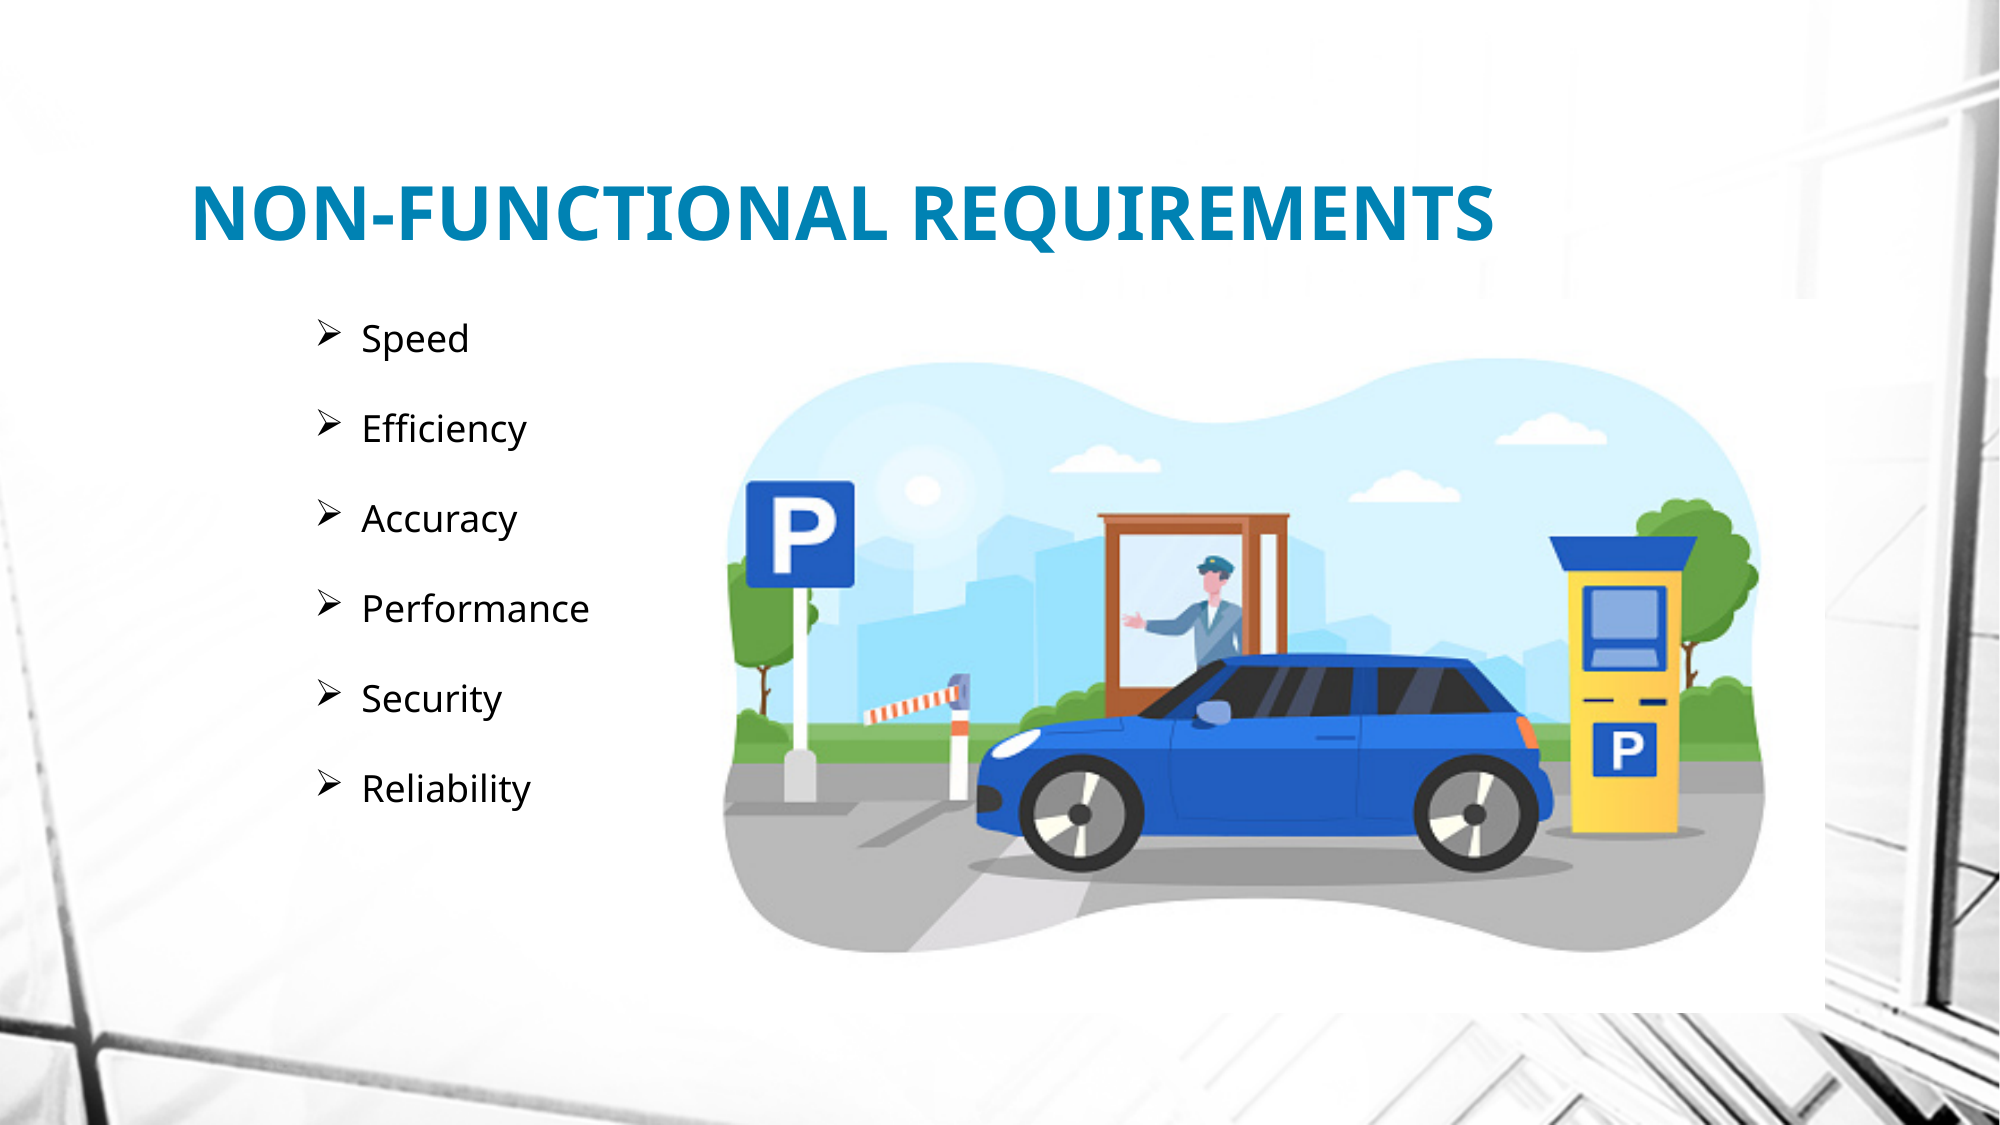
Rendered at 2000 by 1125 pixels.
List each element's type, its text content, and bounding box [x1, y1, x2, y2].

text_box Speed Efficiency Accuracy Performance Security Reliability [299, 262, 1175, 818]
picture [0, 0, 2000, 1125]
title NON-FUNCTIONAL REQUIREMENTS [174, 87, 1600, 263]
